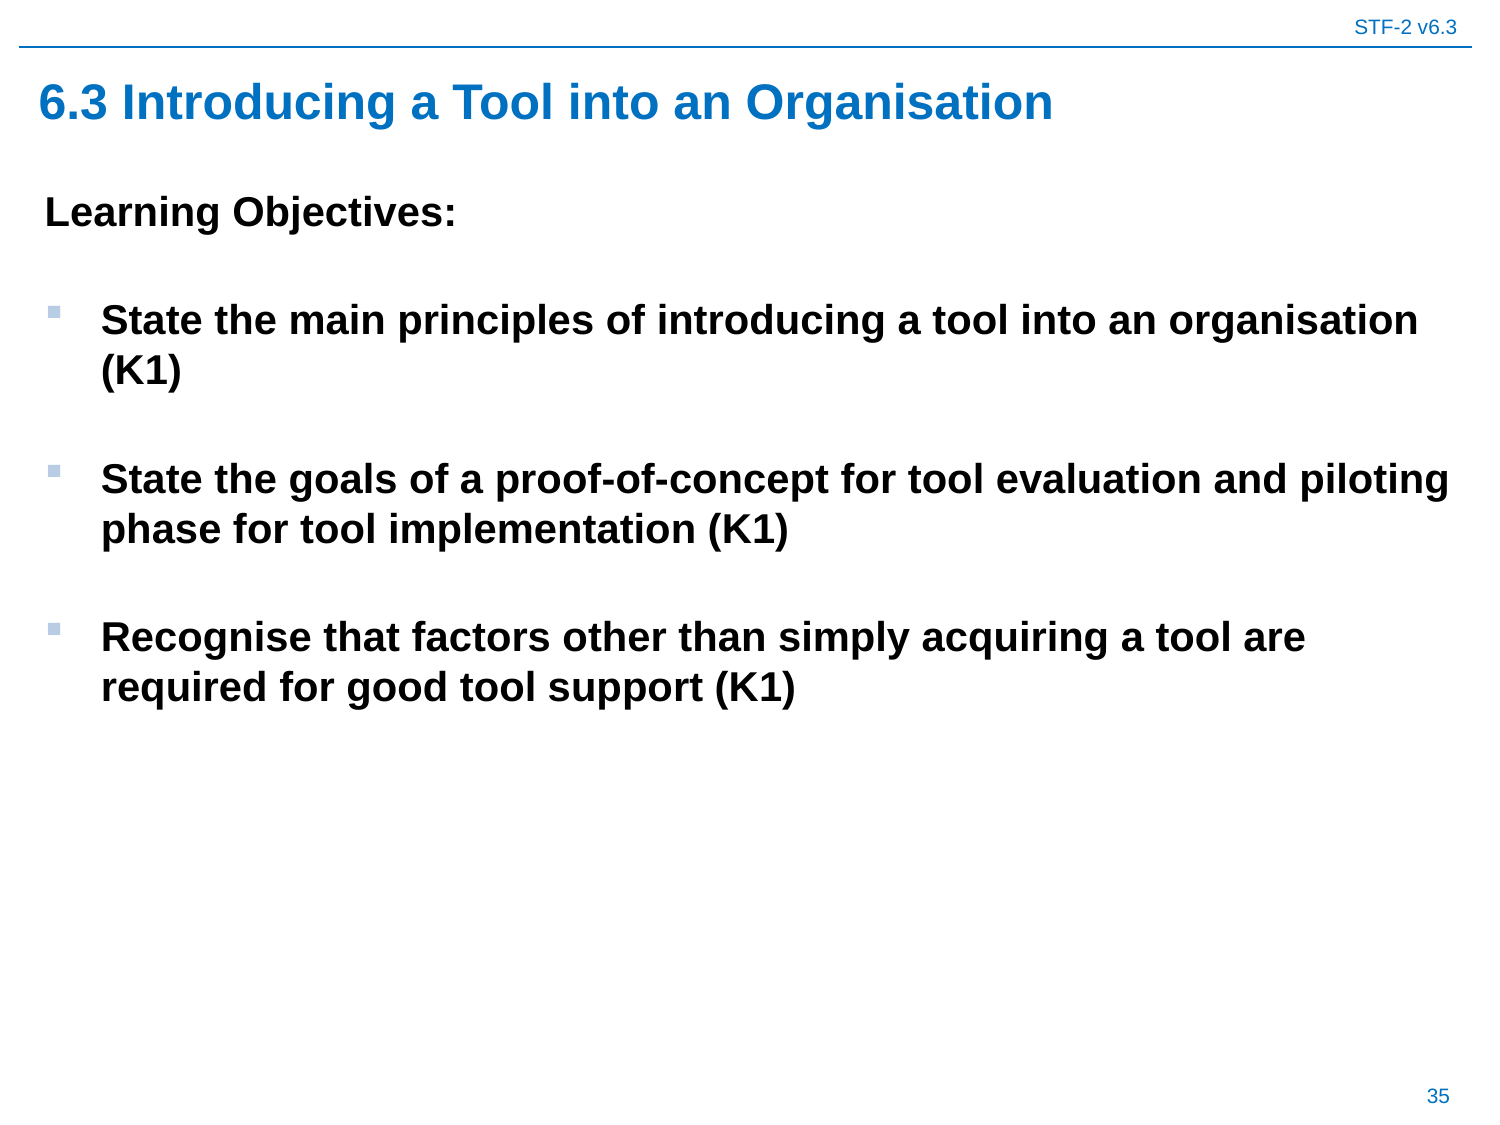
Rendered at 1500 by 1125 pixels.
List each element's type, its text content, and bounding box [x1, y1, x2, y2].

title 6.3 Introducing a Tool into an Organisation [23, 58, 1465, 141]
list Learning Objectives: State the main principles of introducing a tool into an organisation (K1) State the goals of a proof-of-concept for tool evaluation and piloting phase for tool implementation (K1) Recognise that factors other than simply acquiring a tool are required for good tool support (K1) [29, 177, 1477, 1063]
